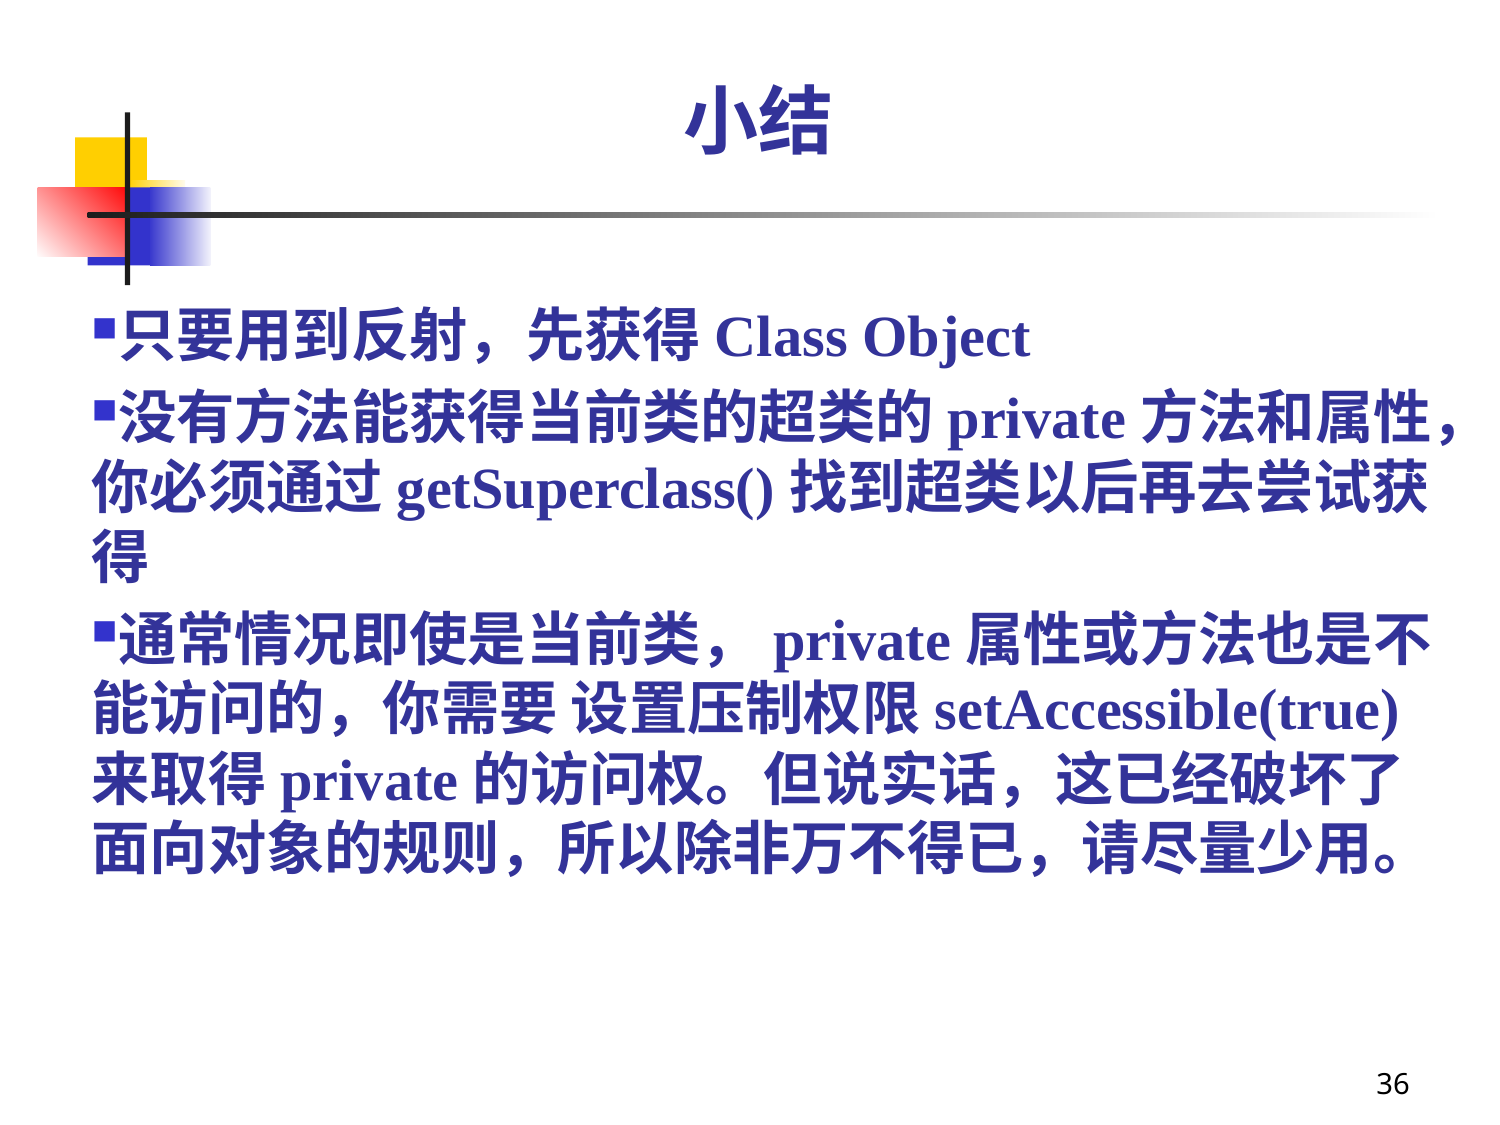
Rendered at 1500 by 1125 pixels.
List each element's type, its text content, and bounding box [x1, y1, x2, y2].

title 小结 [112, 54, 1406, 172]
list 只要用到反射，先获得Class Object 没有方法能获得当前类的超类的private方法和属性，你必须通过getSuperclass()找到超类以后再去尝试获得 通常情况即使是当前类，private属性或方法也是不能访问的，你需要 设置压制权限setAccessible(true)来取得private的访问权。但说实话，这已经破坏了面向对象的规则，所以除非万不得已，请尽量少用。 [76, 290, 1447, 1035]
slide_number 36 [1112, 1037, 1425, 1113]
